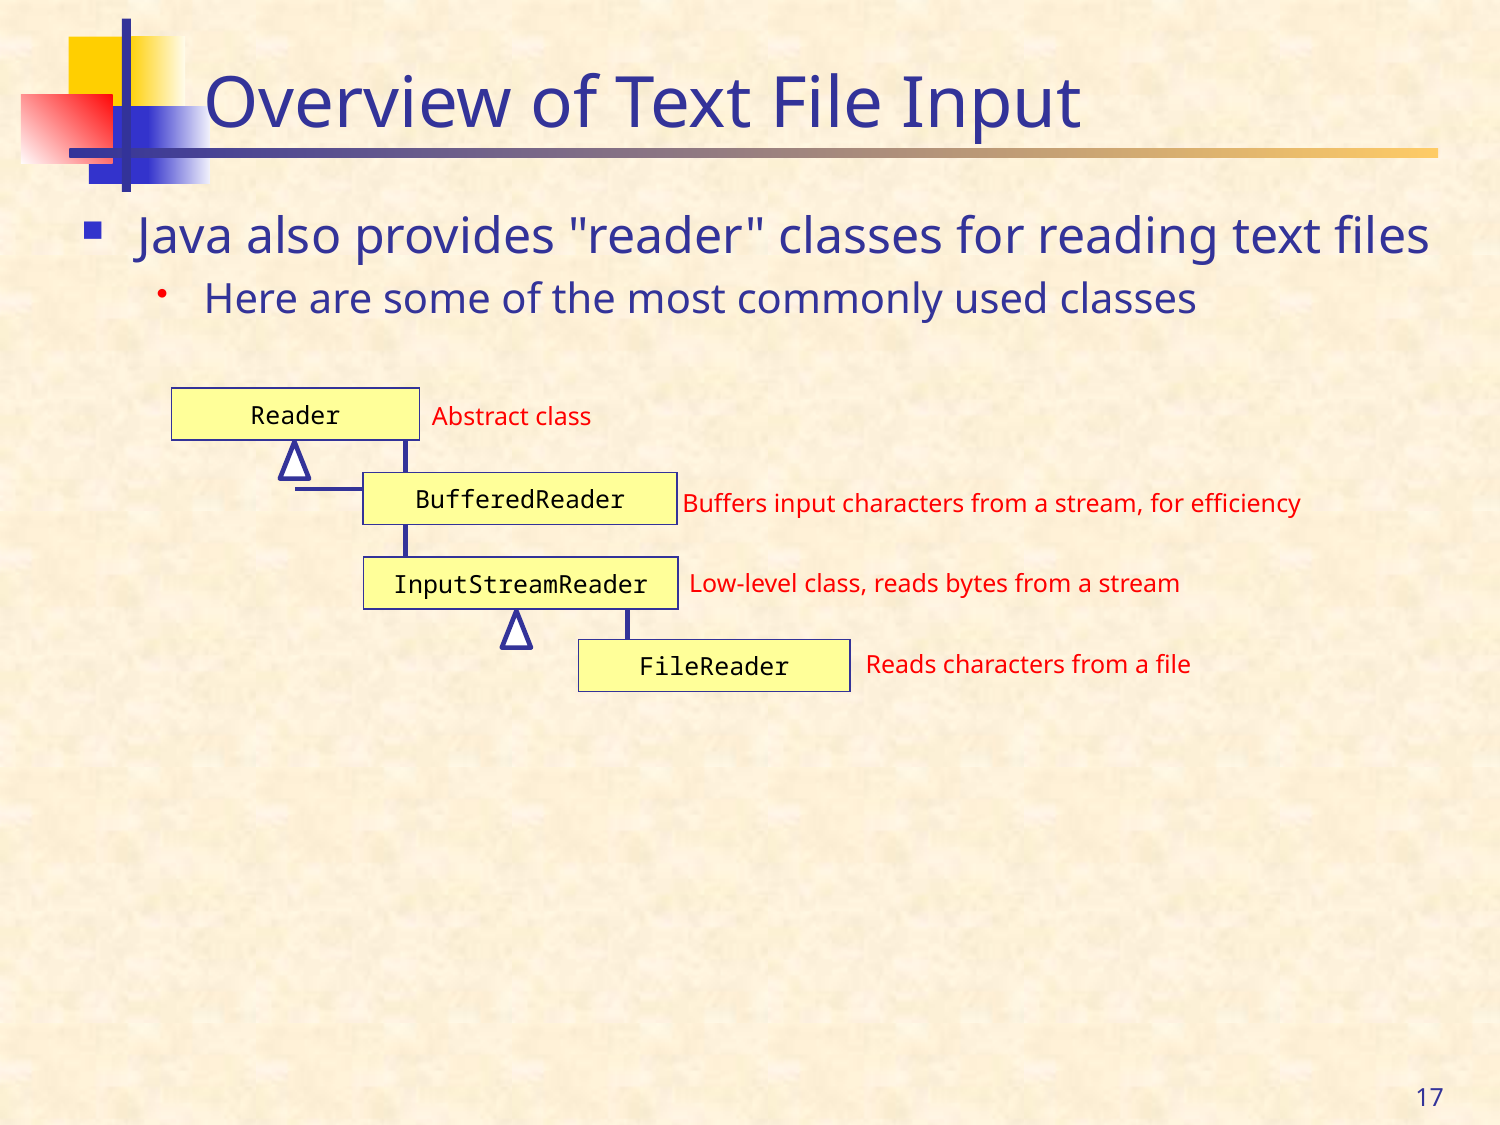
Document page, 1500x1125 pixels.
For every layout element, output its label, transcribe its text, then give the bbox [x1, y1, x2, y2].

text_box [294, 406, 517, 488]
text_box InputStreamReader [363, 556, 678, 609]
text_box BufferedReader [521, 472, 678, 525]
text_box [279, 455, 289, 479]
text_box Buffers input characters from a stream, for efficiency [667, 479, 1317, 525]
text_box Reader [171, 388, 420, 441]
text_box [294, 488, 517, 582]
text_box [501, 624, 511, 648]
list Java also provides "reader" classes for reading text files Here are some of the most commonly used classes [66, 196, 1460, 1007]
text_box Abstract class [417, 392, 607, 438]
footer 17 [983, 1047, 1460, 1123]
picture [0, 0, 1500, 1125]
text_box Reads characters from a file [850, 641, 1207, 687]
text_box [516, 601, 739, 671]
text_box FileReader [578, 639, 850, 692]
text_box Low-level class, reads bytes from a stream [674, 560, 1197, 606]
title Overview of Text File Input [188, 34, 1468, 150]
